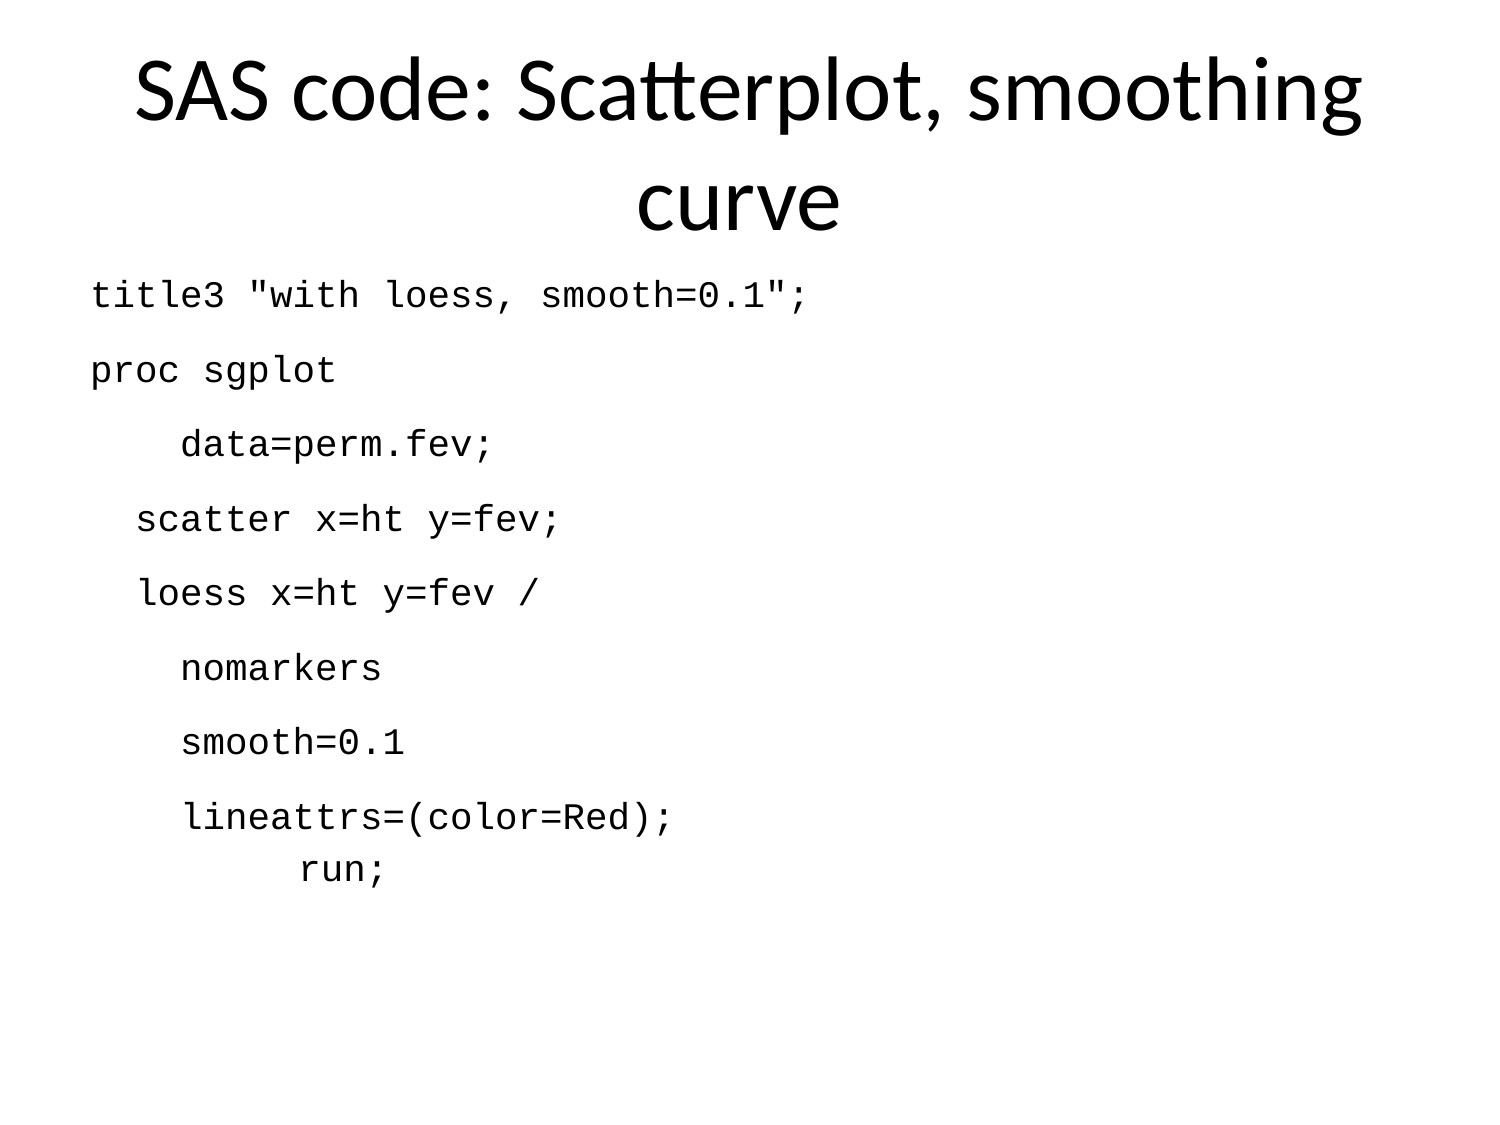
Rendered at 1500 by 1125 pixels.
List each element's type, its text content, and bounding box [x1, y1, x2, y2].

title SAS code: Scatterplot, smoothing curve [75, 45, 1425, 233]
list title3 "with loess, smooth=0.1"; proc sgplot data=perm.fev; scatter x=ht y=fev; loess x=ht y=fev / nomarkers smooth=0.1 lineattrs=(color=Red); run; [75, 262, 1425, 1005]
